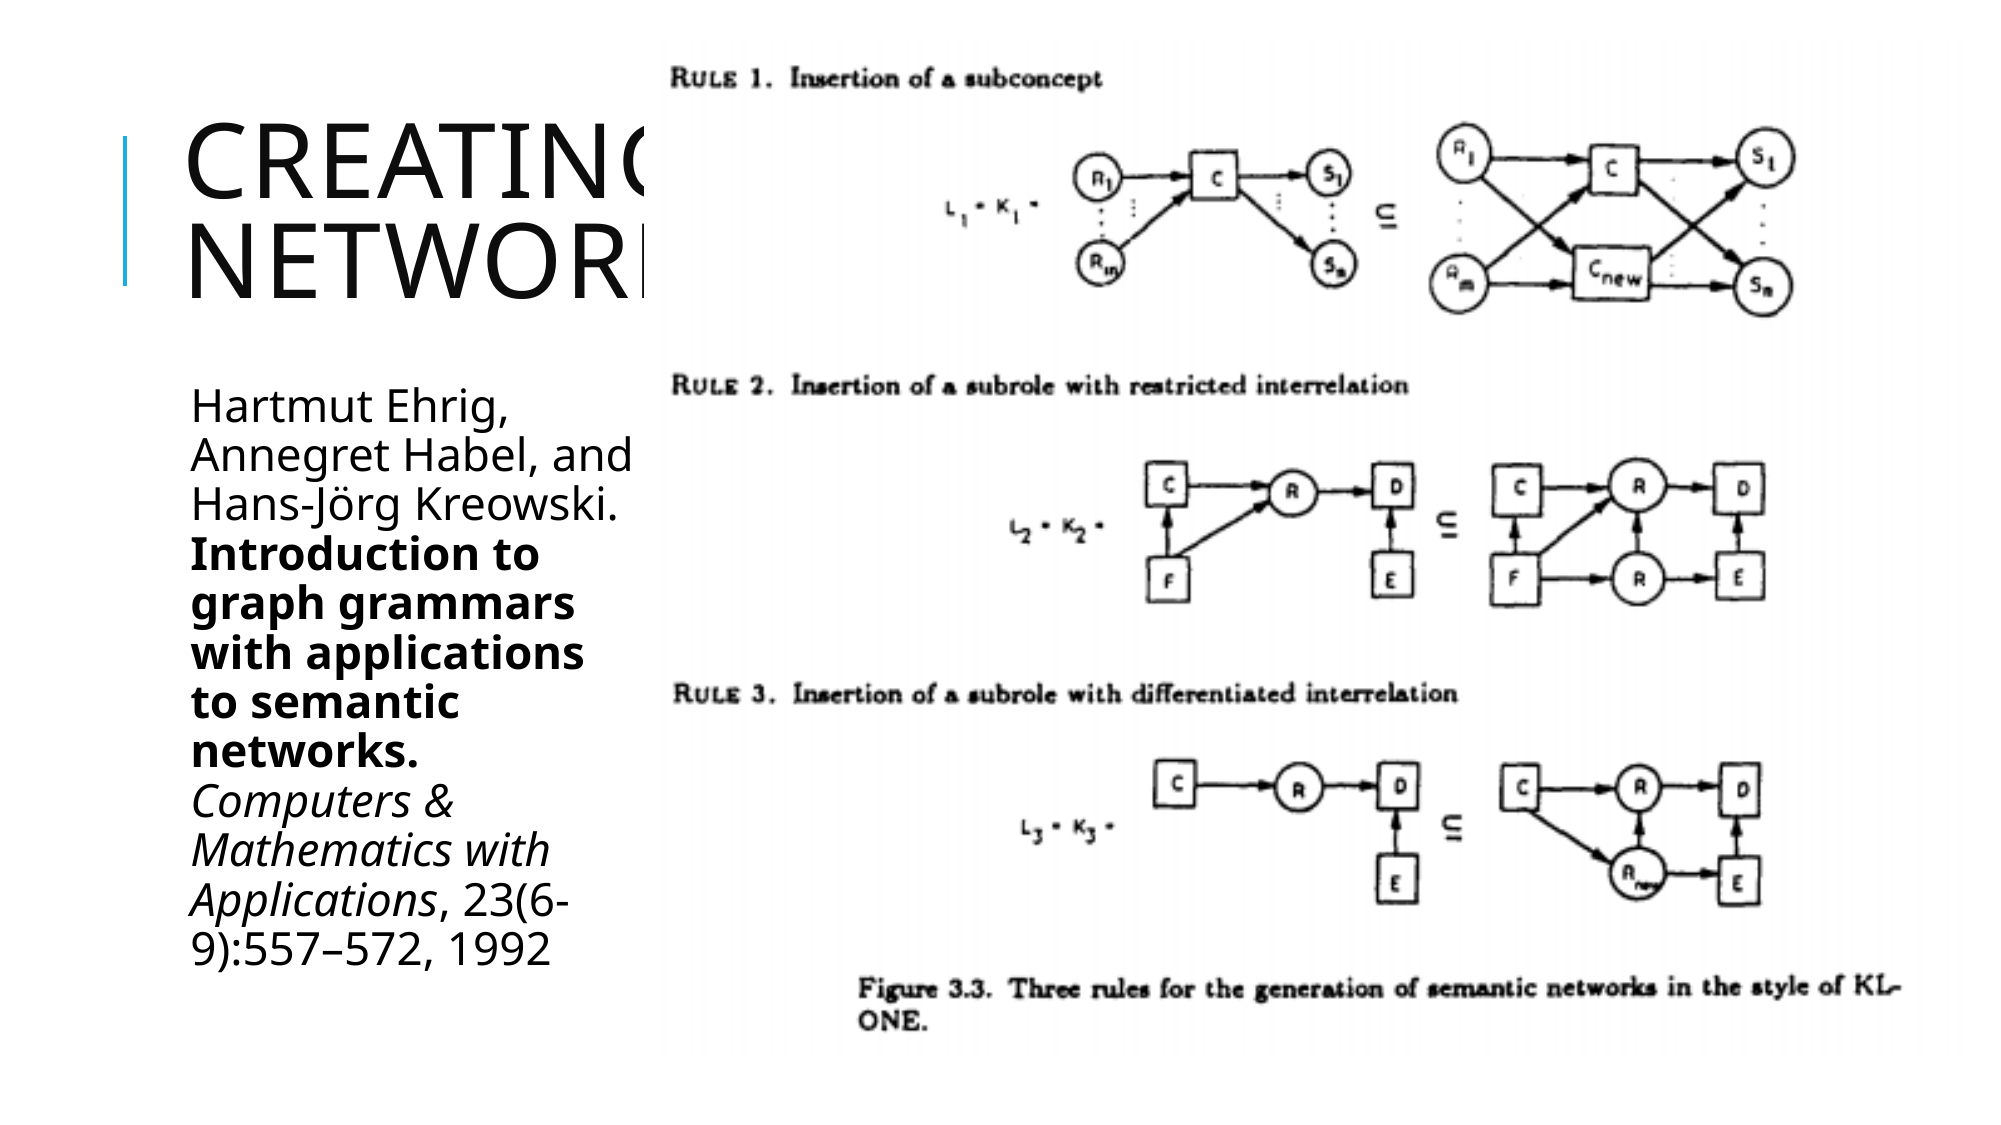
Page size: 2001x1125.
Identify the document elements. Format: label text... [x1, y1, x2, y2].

list Hartmut Ehrig, Annegret Habel, and Hans-Jörg Kreowski. Introduction to graph grammars with applications to semantic networks. Computers & Mathematics with Applications, 23(6-9):557–572, 1992 [168, 375, 638, 1035]
title Creating networks [168, 96, 638, 342]
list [643, 39, 1978, 1059]
